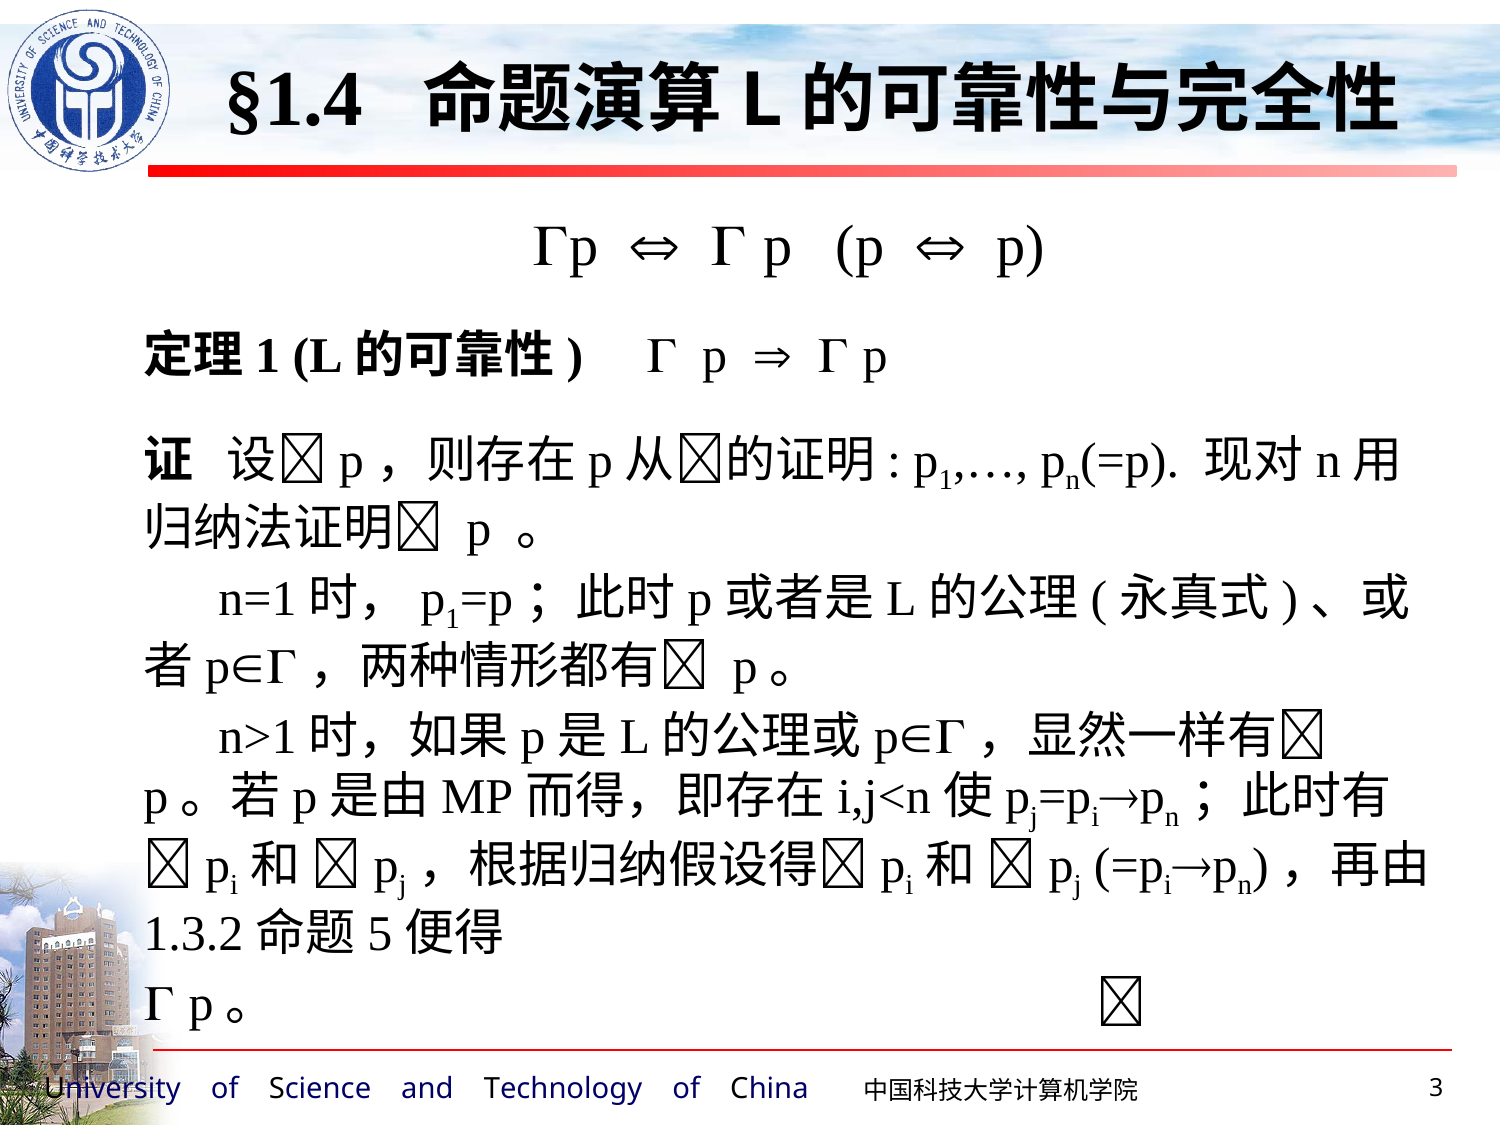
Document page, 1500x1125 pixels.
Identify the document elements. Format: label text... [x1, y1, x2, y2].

picture [0, 862, 181, 1125]
picture [0, 0, 1500, 184]
text_box §1.4 命题演算L的可靠性与完全性 [187, 37, 1438, 149]
picture [151, 862, 166, 882]
picture [170, 862, 181, 877]
picture [153, 866, 181, 885]
